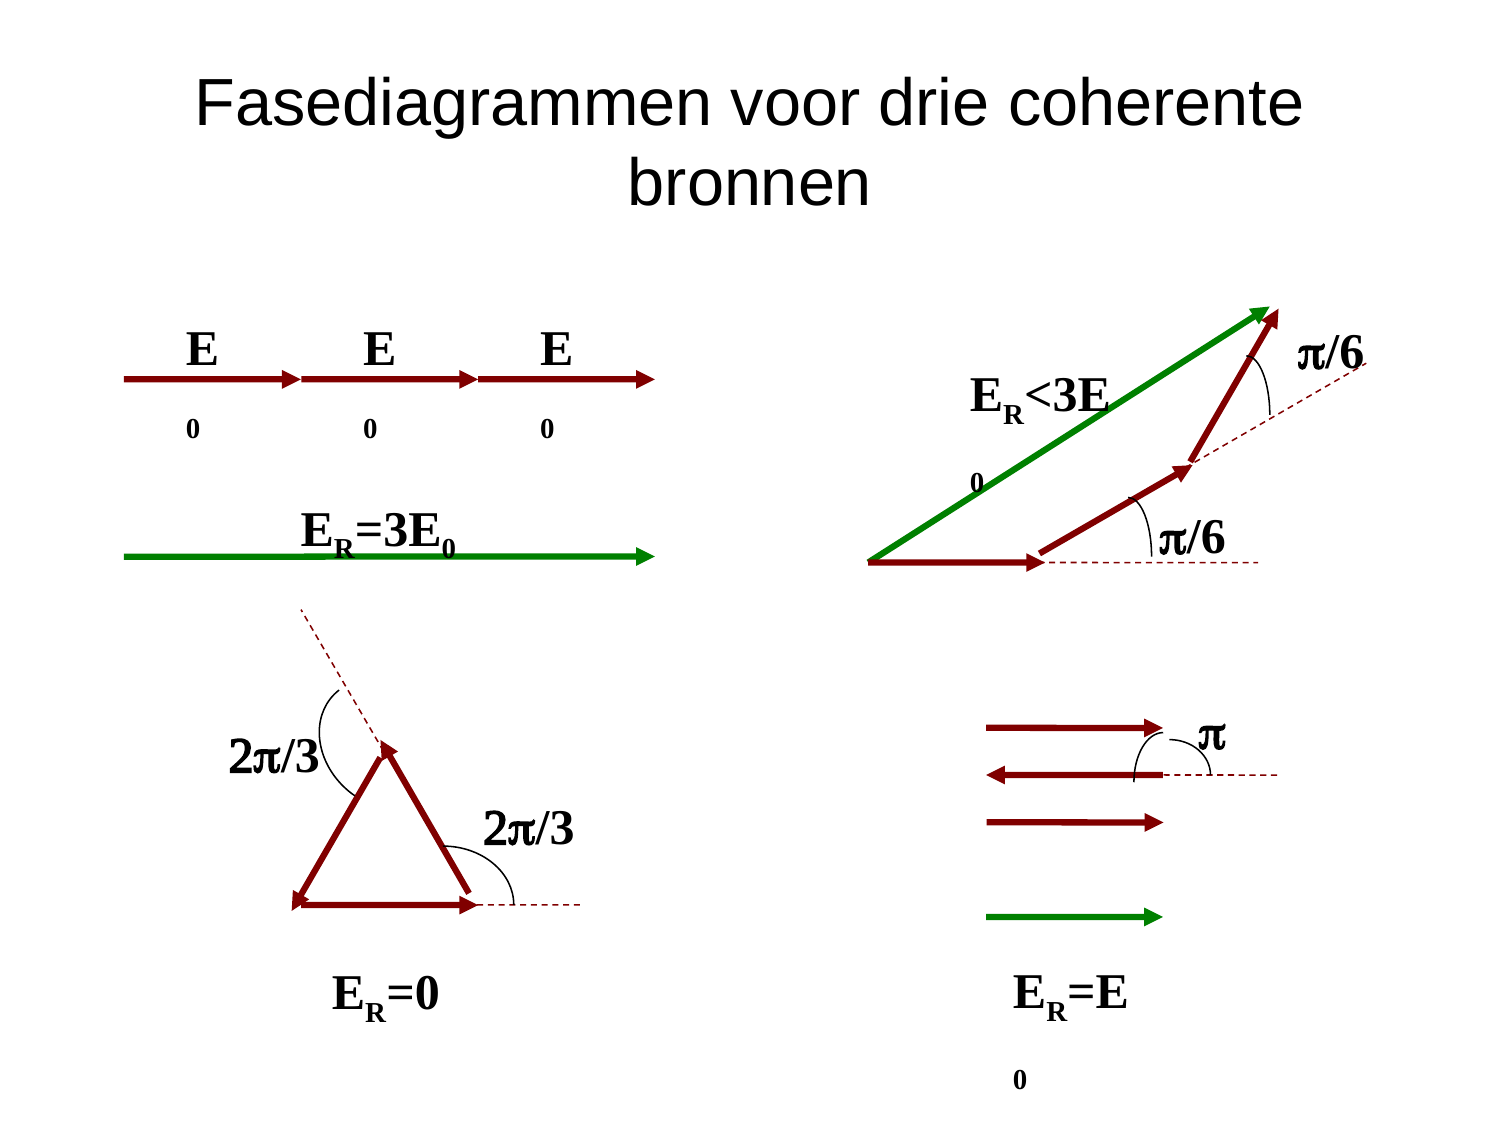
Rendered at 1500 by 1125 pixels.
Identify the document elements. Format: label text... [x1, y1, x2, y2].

text_box Fasediagrammen voor drie coherente bronnen [74, 45, 1425, 233]
text_box [1134, 465, 1193, 499]
text_box [483, 862, 514, 905]
text_box [1251, 308, 1279, 356]
text_box [242, 373, 301, 386]
text_box 2p/3 [483, 786, 590, 862]
text_box [420, 373, 478, 386]
text_box p/6 [1144, 496, 1241, 572]
text_box [597, 373, 655, 386]
text_box [479, 550, 655, 563]
text_box ER<3E0 [955, 354, 1129, 506]
text_box [986, 721, 1163, 735]
text_box [322, 690, 370, 726]
text_box 2p/3 [213, 714, 335, 790]
text_box [986, 910, 1163, 924]
text_box [986, 768, 1122, 782]
text_box p [1183, 691, 1241, 767]
text_box [986, 816, 1164, 829]
text_box [1128, 497, 1144, 557]
text_box [1032, 556, 1045, 569]
text_box E0 [348, 308, 420, 452]
text_box p/6 [1283, 311, 1380, 386]
text_box ER=E0 [998, 951, 1148, 1103]
text_box [1246, 355, 1270, 415]
text_box E0 [171, 308, 242, 452]
text_box E0 [525, 308, 597, 452]
text_box [1129, 306, 1270, 397]
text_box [1127, 739, 1211, 776]
text_box ER=3E0 [285, 488, 479, 572]
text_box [300, 727, 479, 923]
text_box ER=0 [317, 952, 467, 1036]
